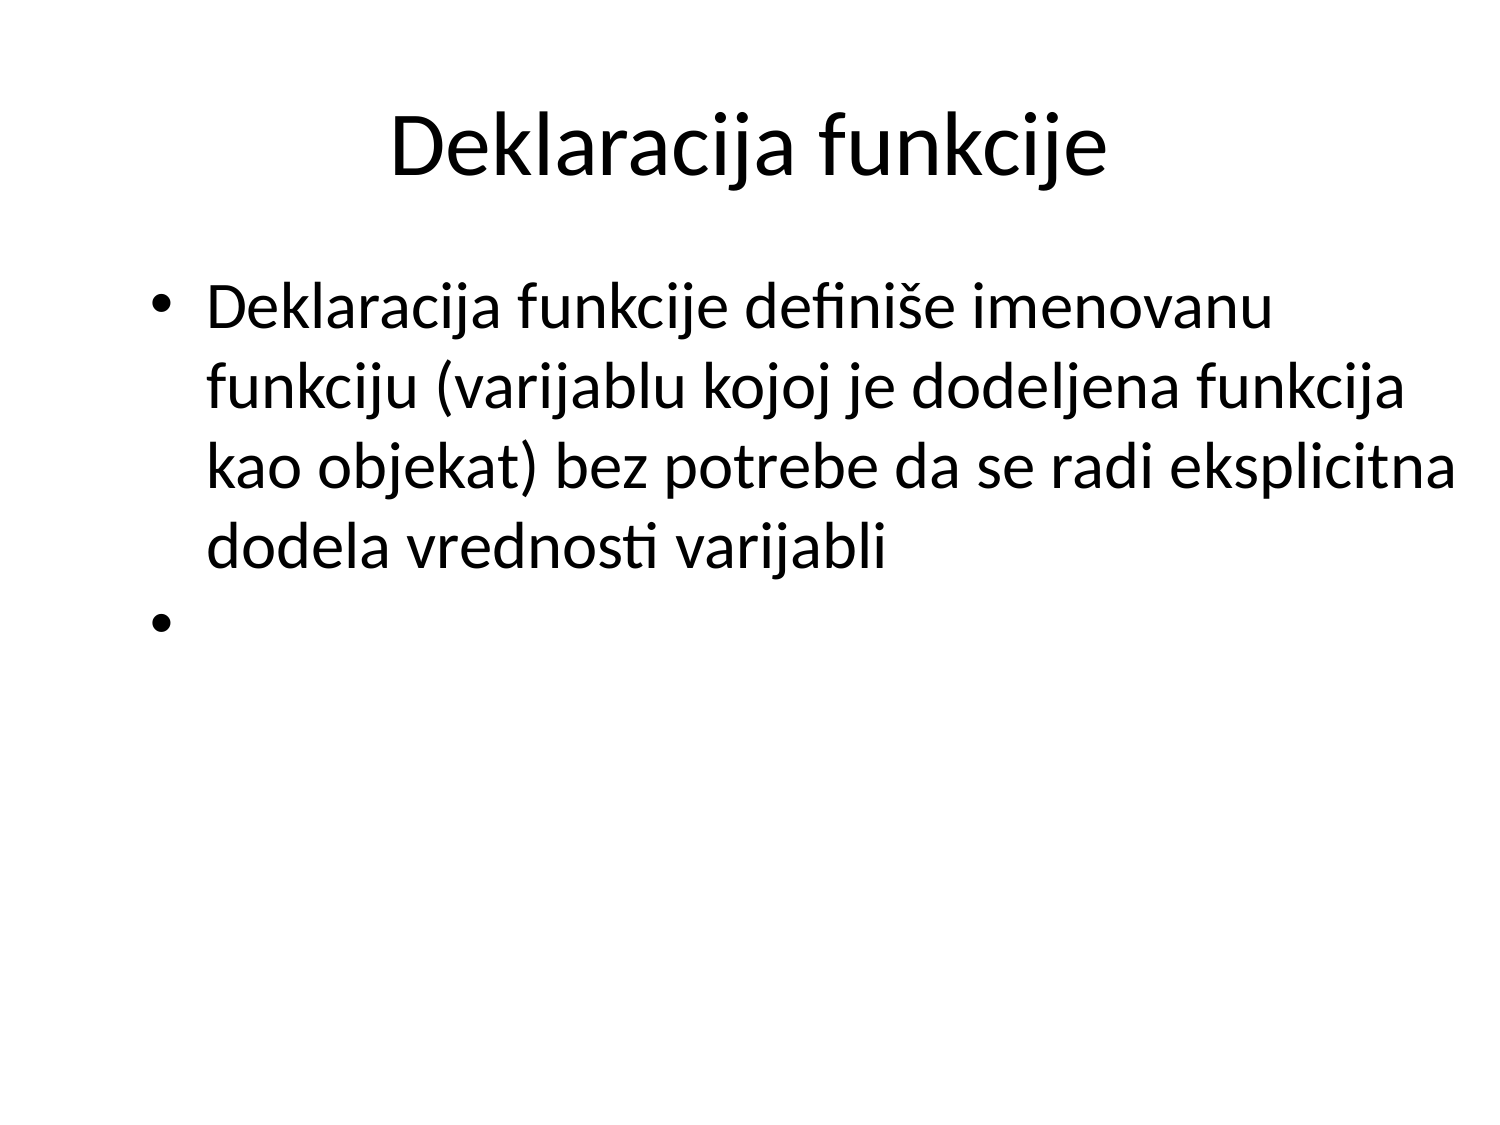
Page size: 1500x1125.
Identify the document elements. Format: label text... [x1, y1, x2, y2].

text_box Deklaracija funkcije definiše imenovanu funkciju (varijablu kojoj je dodeljena funkcija kao objekat) bez potrebe da se radi eksplicitna dodela vrednosti varijabli [135, 254, 1485, 998]
text_box Deklaracija funkcije [75, 45, 1425, 233]
